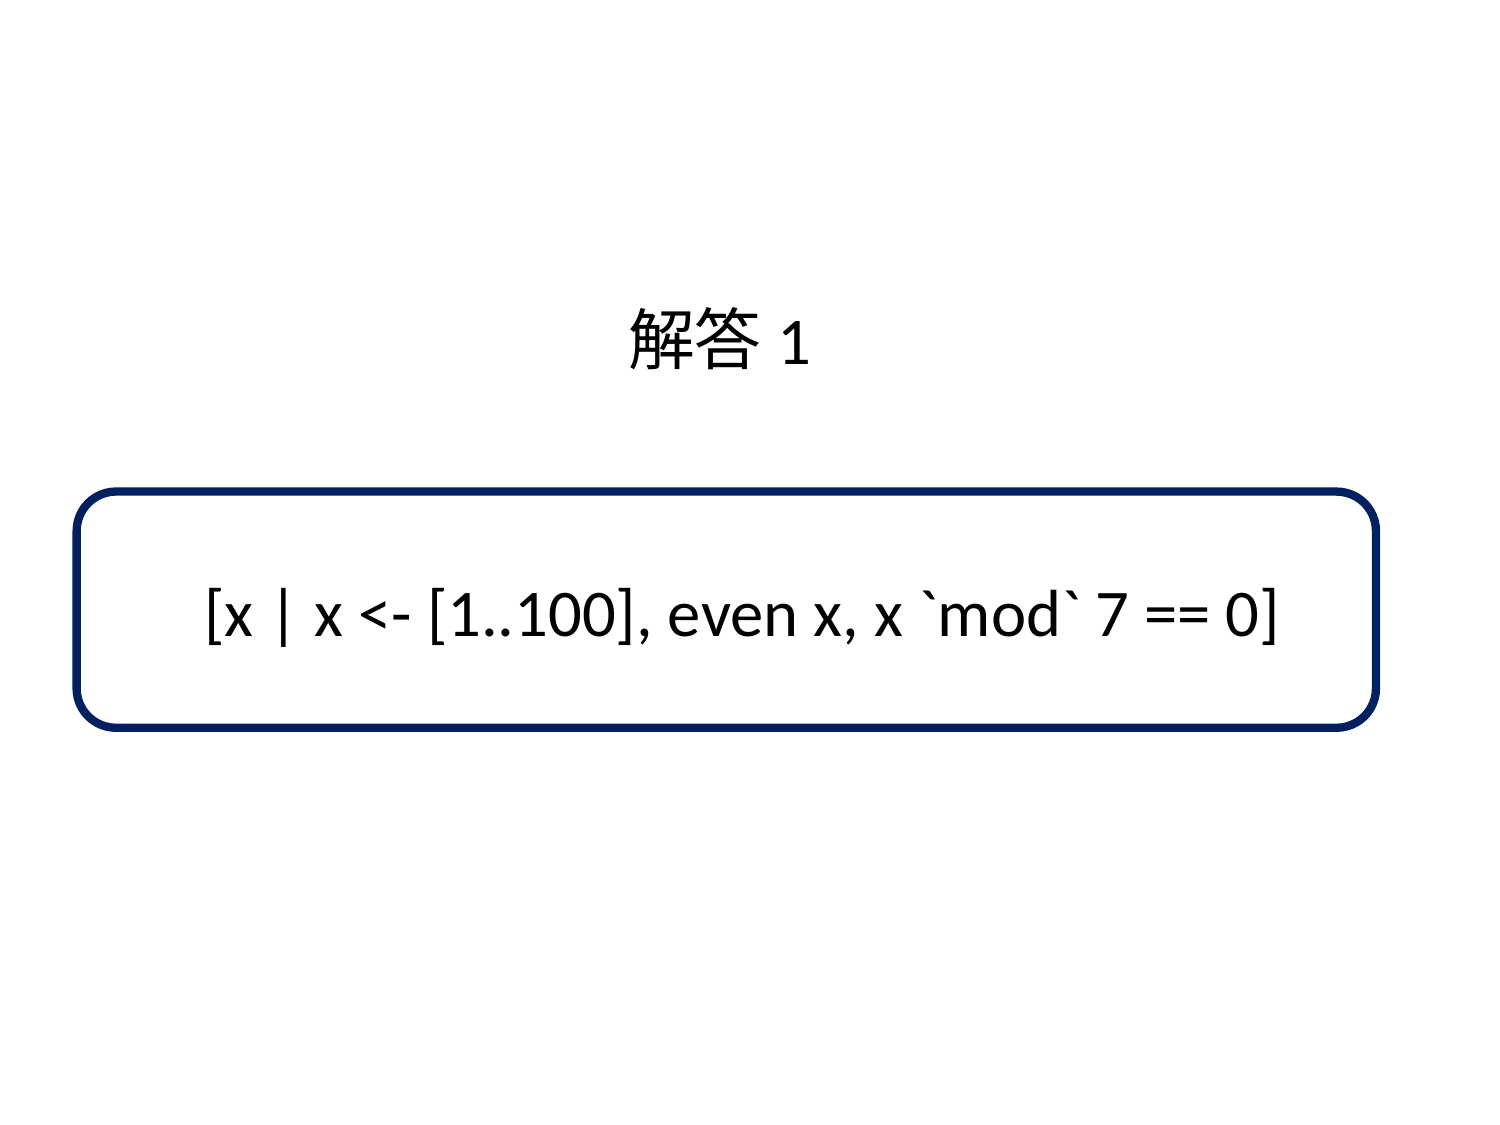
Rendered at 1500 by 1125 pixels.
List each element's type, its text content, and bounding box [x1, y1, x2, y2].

text_box [74, 489, 1379, 730]
text_box 解答1 [613, 290, 827, 386]
